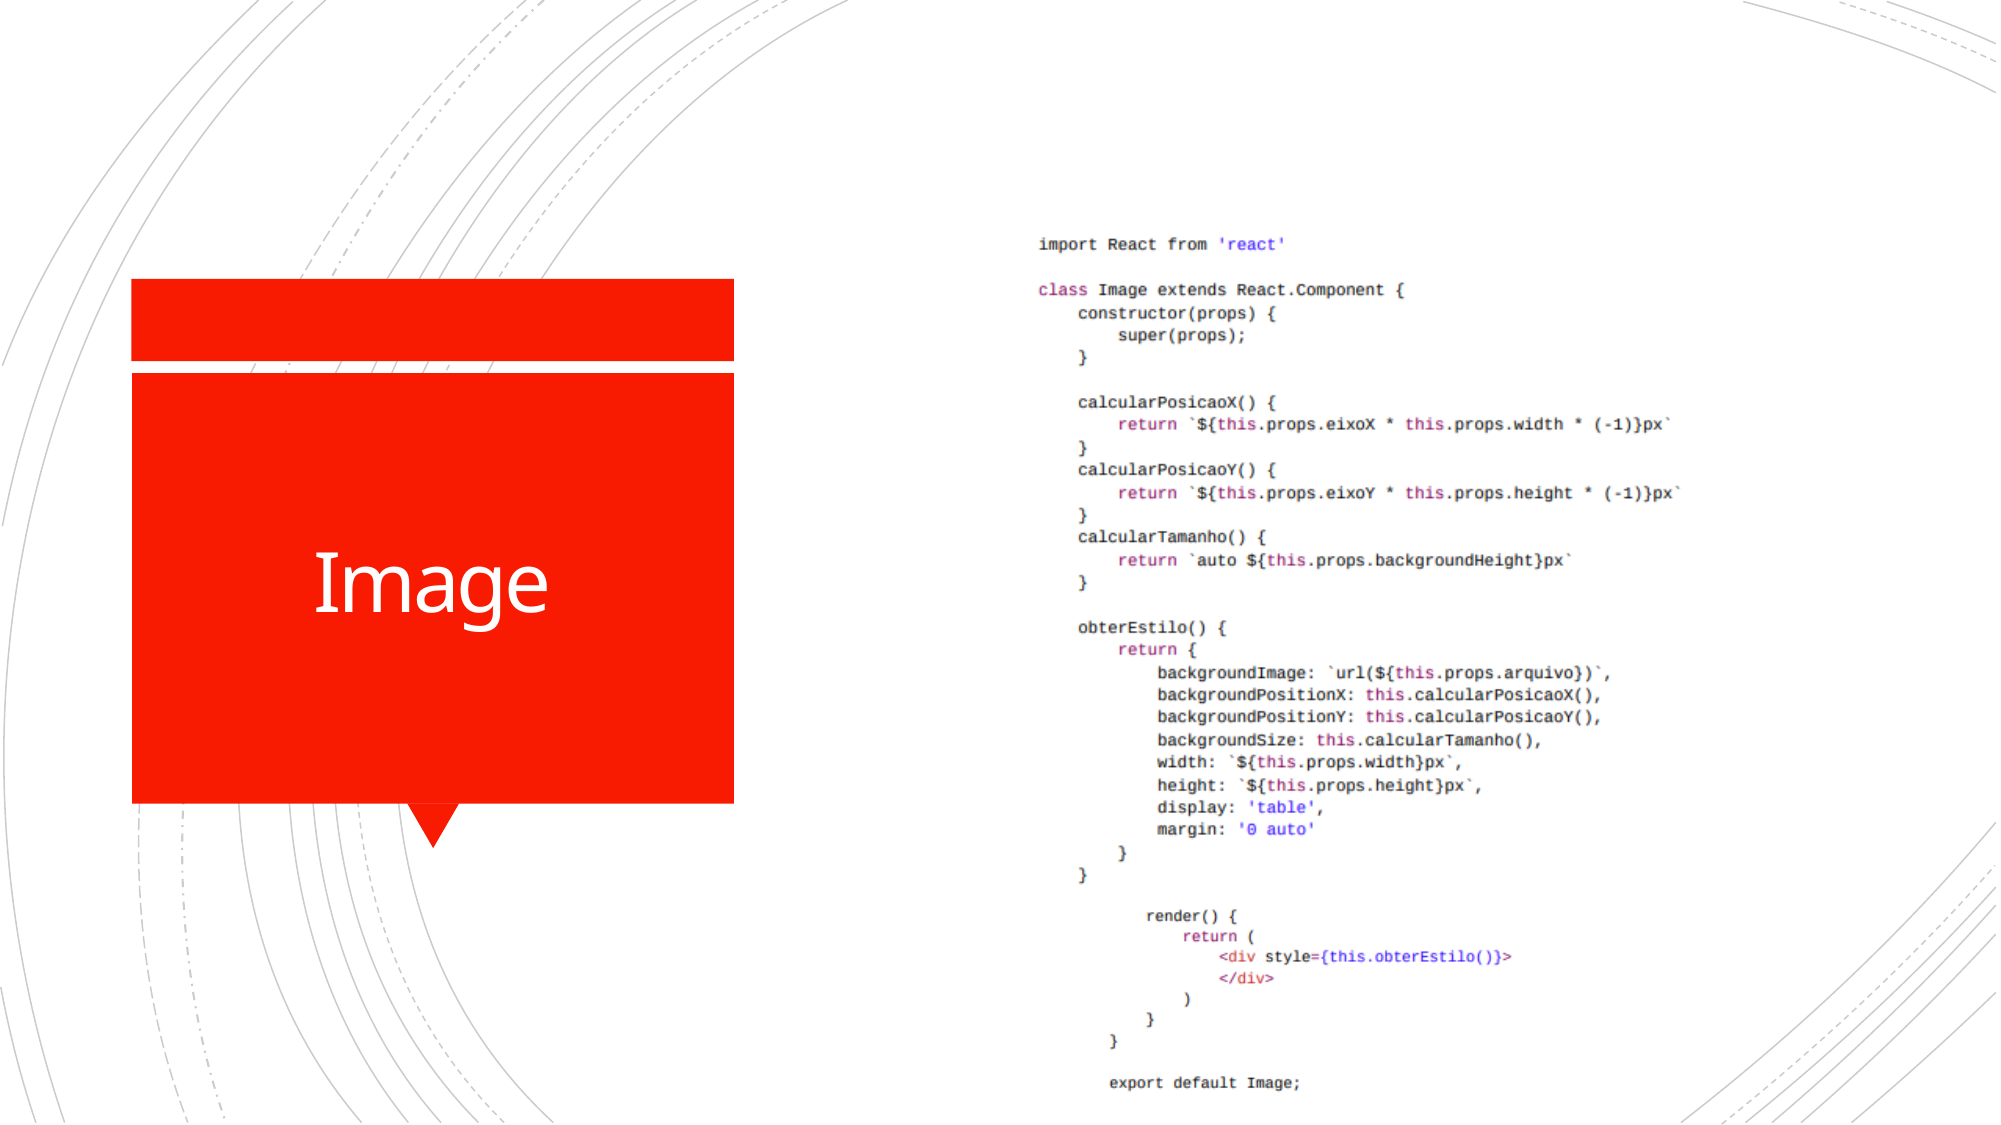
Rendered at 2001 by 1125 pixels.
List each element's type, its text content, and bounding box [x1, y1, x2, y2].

title Image [145, 385, 720, 789]
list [1023, 225, 1687, 900]
picture [1095, 898, 1546, 1104]
